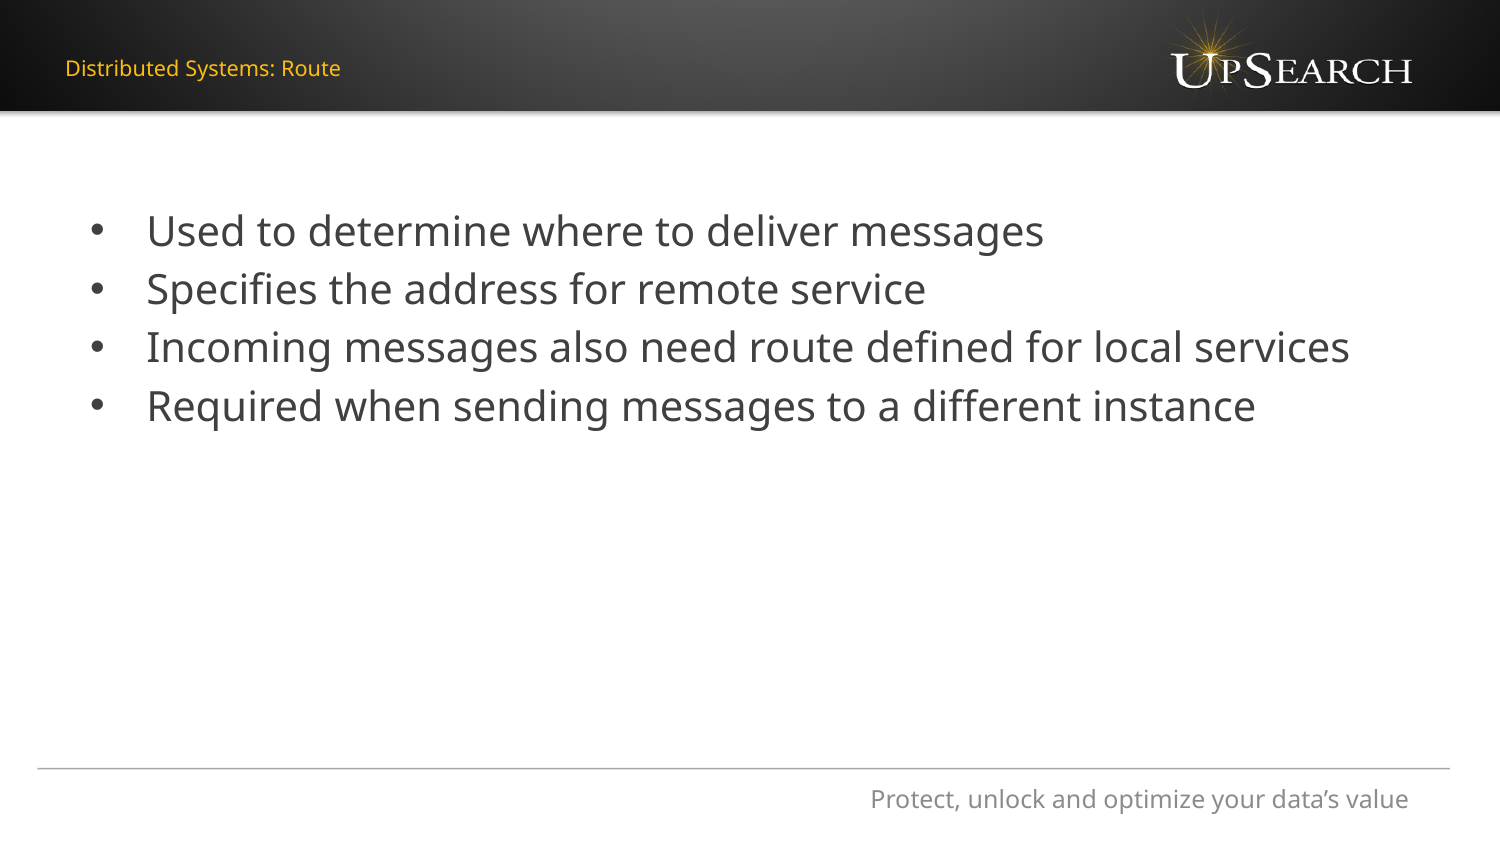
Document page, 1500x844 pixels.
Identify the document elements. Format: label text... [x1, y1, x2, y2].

picture [0, 0, 1500, 844]
footer Protect, unlock and optimize your data’s value [800, 778, 1425, 823]
title Distributed Systems: Route [50, 46, 725, 89]
list Used to determine where to deliver messages Specifies the address for remote service Incoming messages also need route defined for local services Required when sending messages to a different instance [75, 196, 1425, 754]
